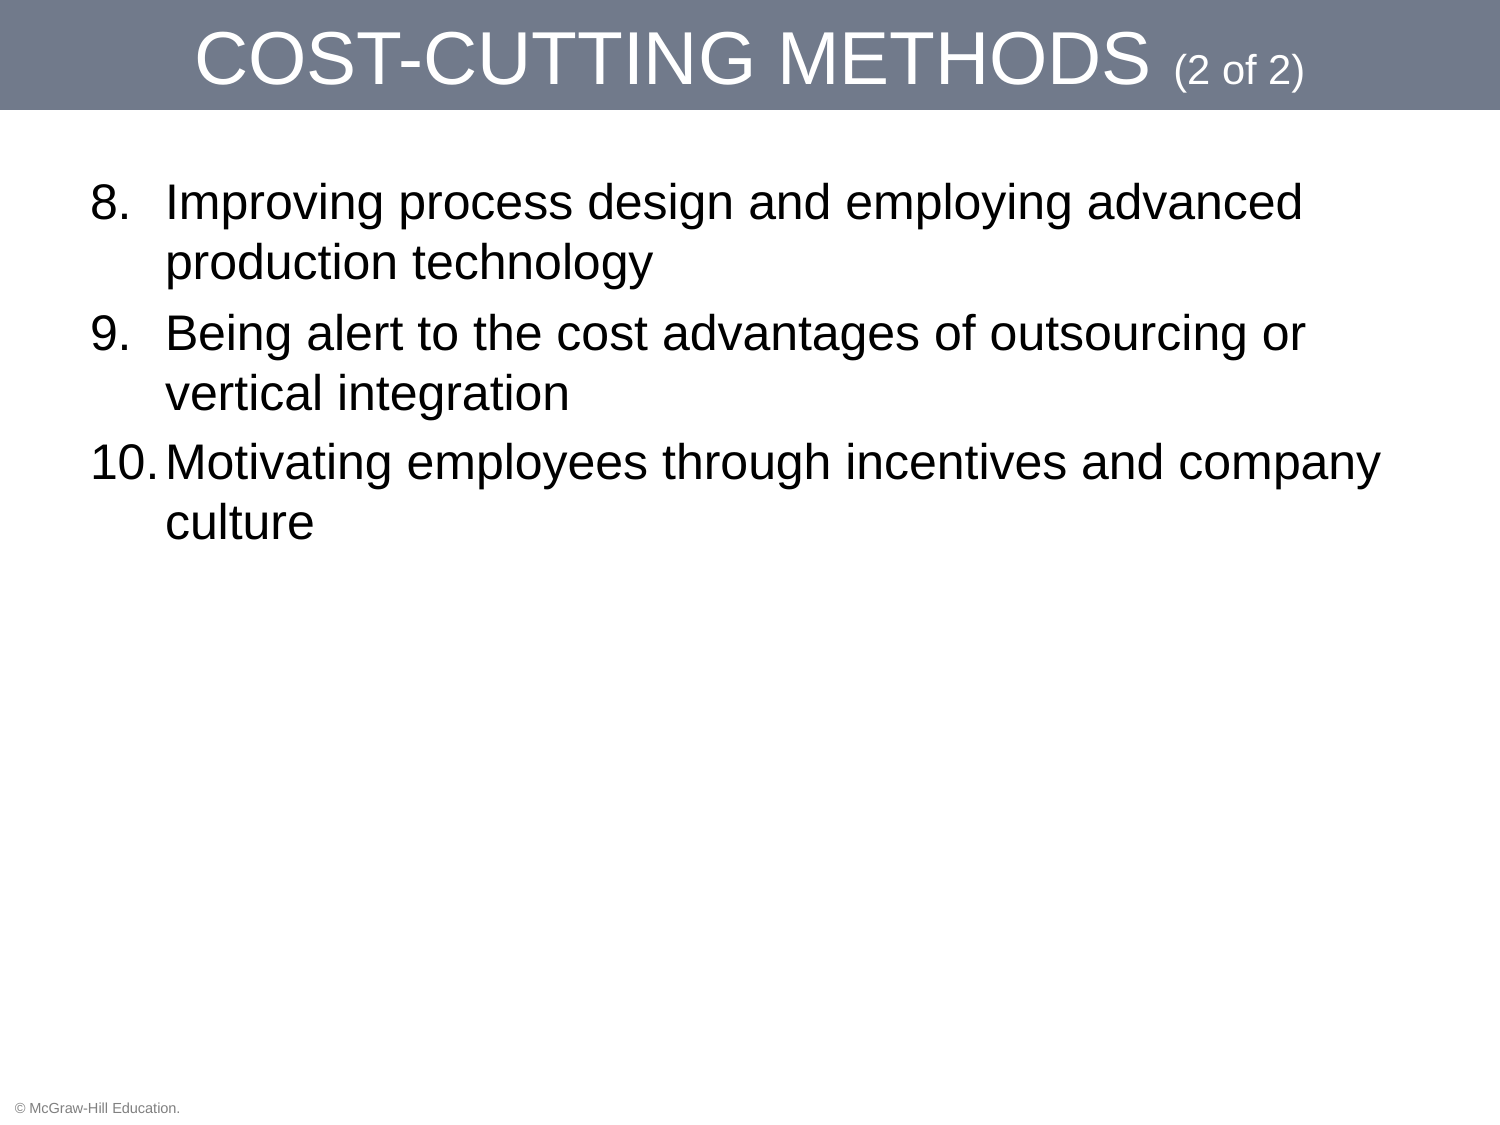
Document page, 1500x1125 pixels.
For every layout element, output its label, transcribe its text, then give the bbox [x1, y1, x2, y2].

list Improving process design and employing advanced production technology Being alert to the cost advantages of outsourcing or vertical integration Motivating employees through incentives and company culture [74, 162, 1426, 1076]
title COST-CUTTING METHODS (2 of 2) [0, 0, 1500, 110]
